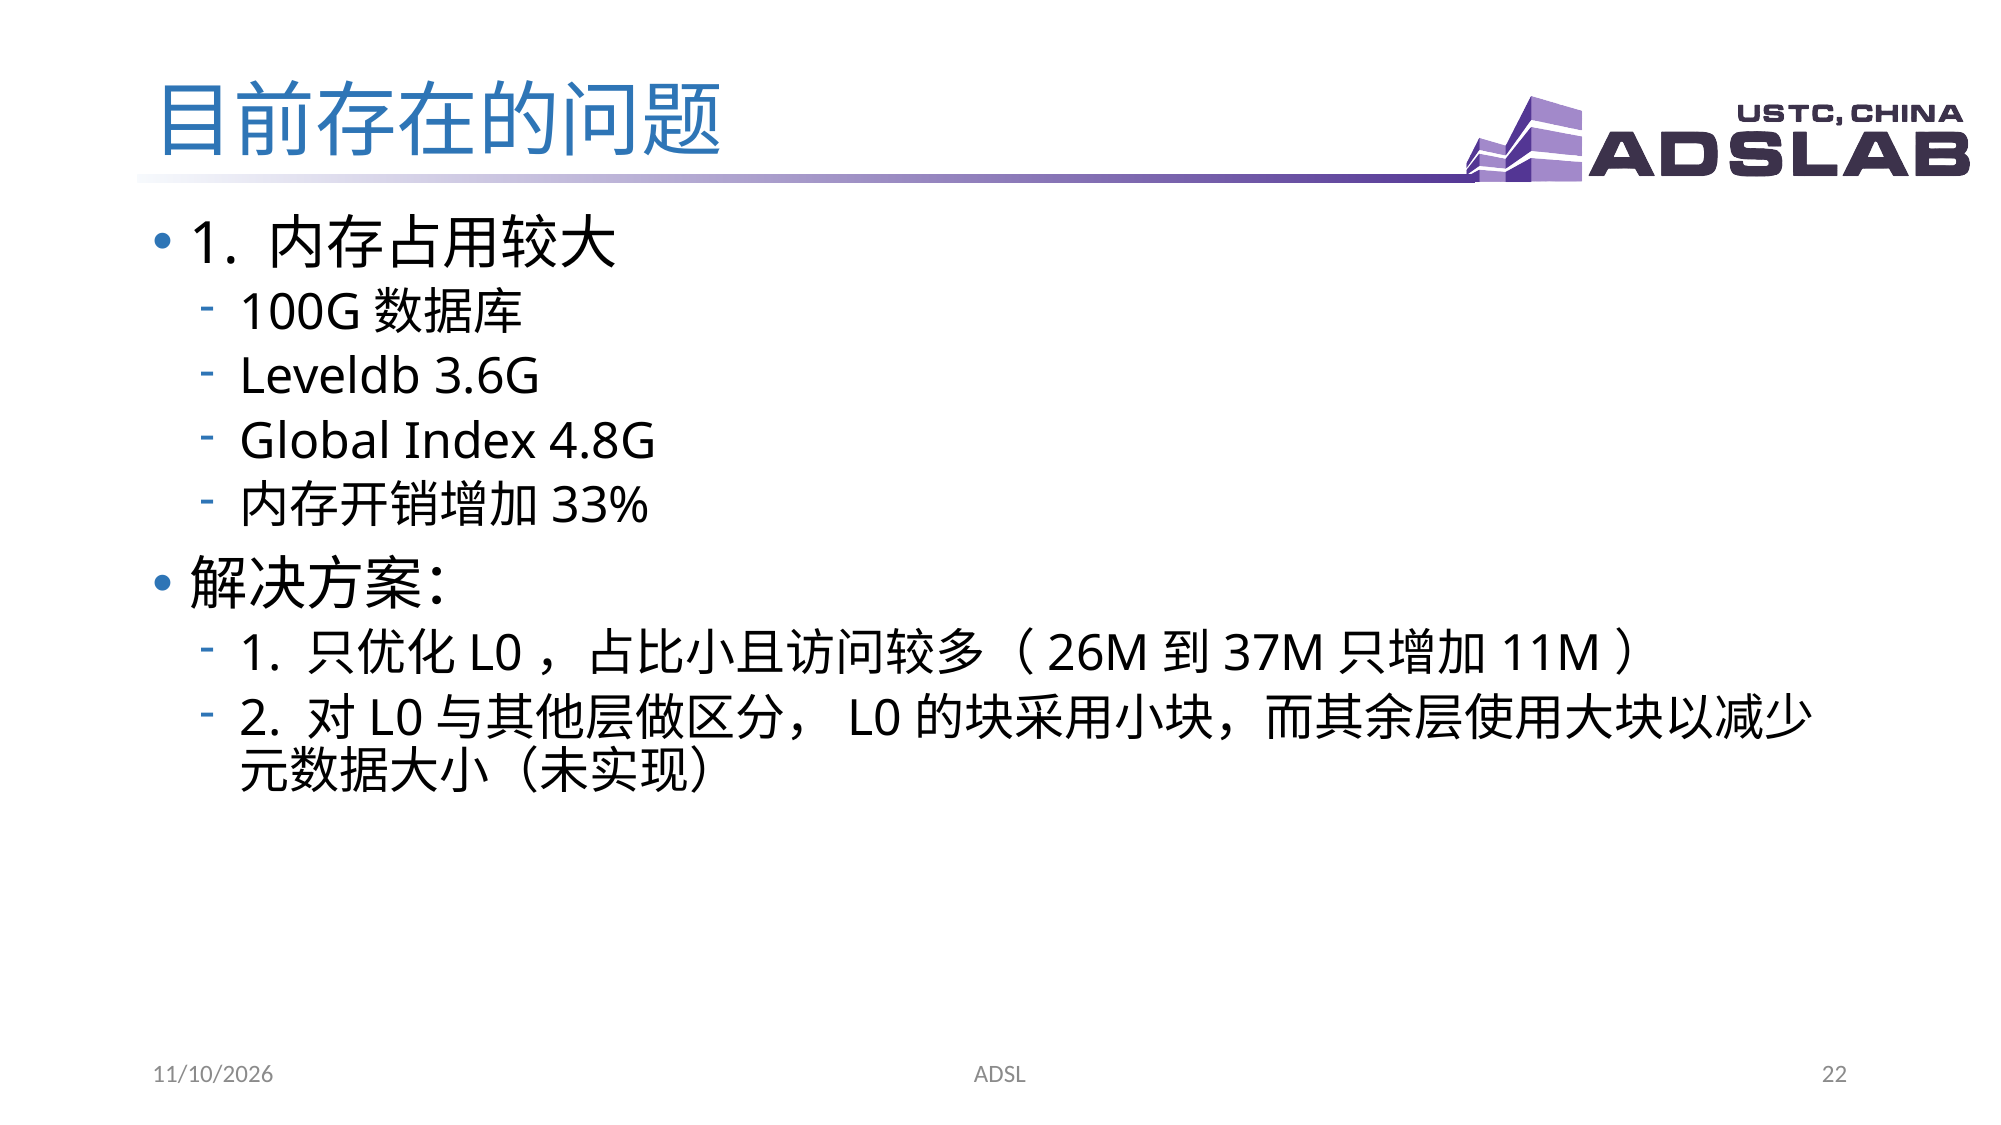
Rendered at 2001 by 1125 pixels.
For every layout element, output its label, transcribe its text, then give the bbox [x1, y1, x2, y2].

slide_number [137, 1042, 588, 1103]
list 1. 内存占用较大 100G数据库 Leveldb 3.6G Global Index 4.8G 内存开销增加33% 解决方案： 1. 只优化L0，占比小且访问较多（26M到37M只增加11M） 2. 对L0与其他层做区分，L0的块采用小块，而其余层使用大块以减少元数据大小（未实现） [137, 205, 1863, 1016]
footer ADSL [662, 1042, 1338, 1103]
picture [1459, 93, 1976, 183]
slide_number 22 [1412, 1042, 1863, 1103]
title 目前存在的问题 [137, 70, 1459, 175]
